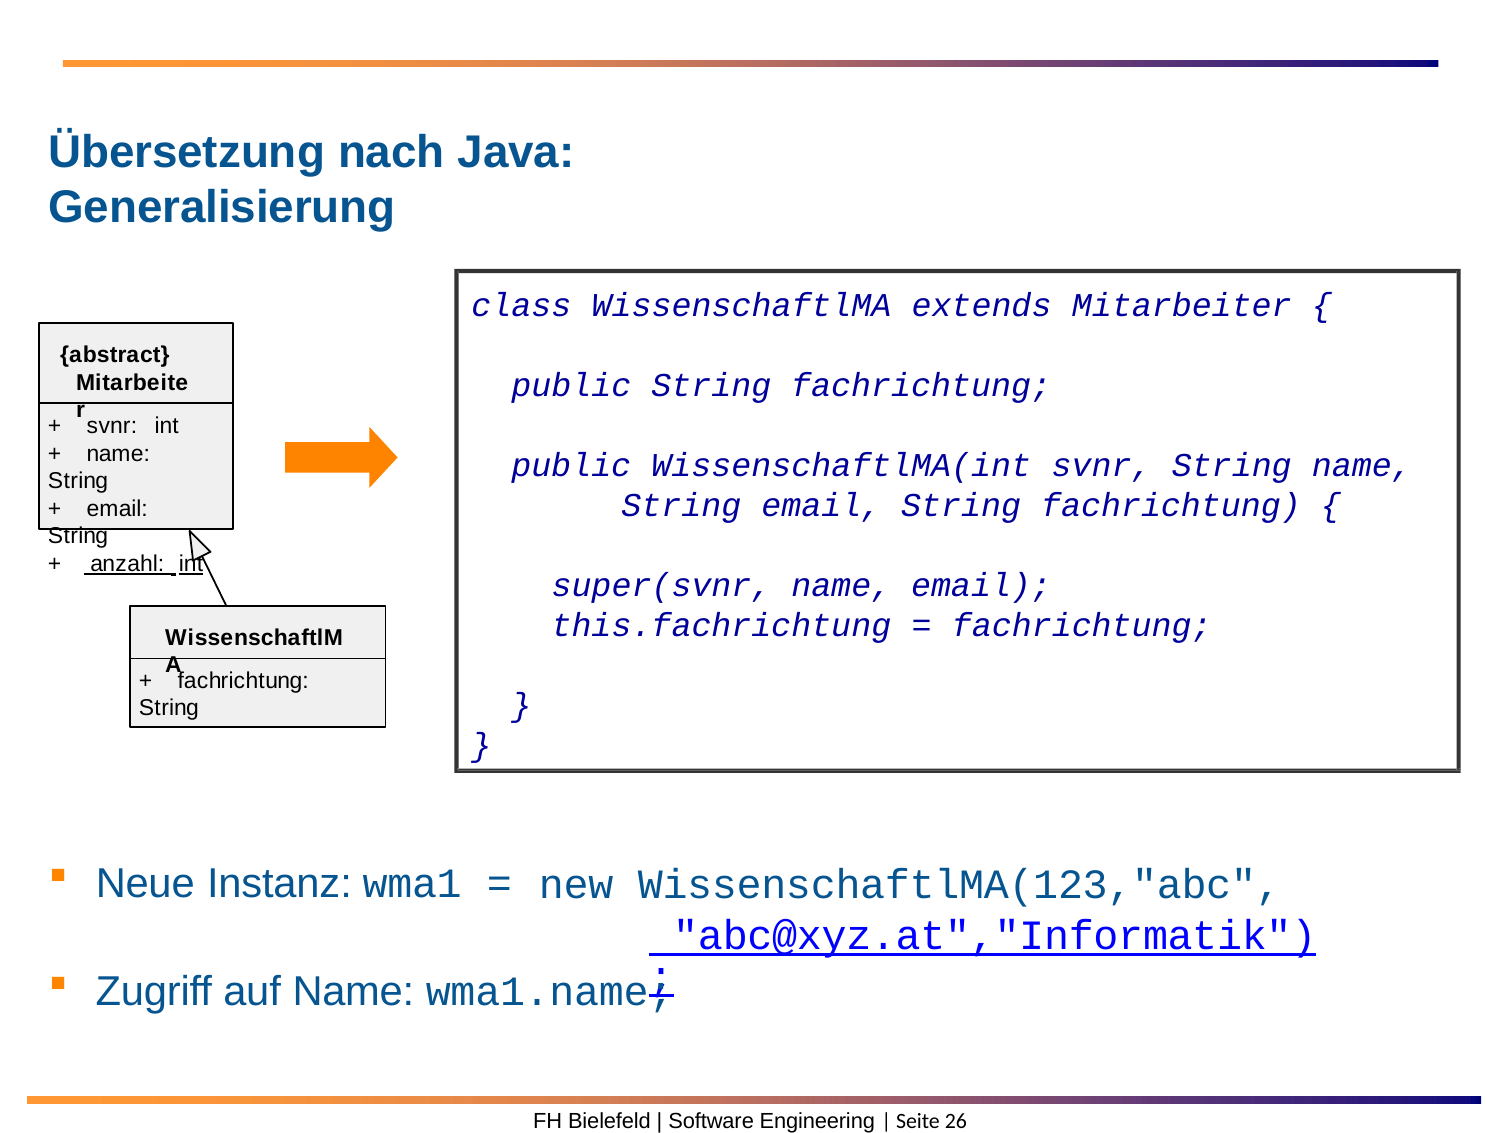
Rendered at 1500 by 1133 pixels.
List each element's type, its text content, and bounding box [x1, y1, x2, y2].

text_box [130, 659, 386, 727]
text_box super(svnr, name, email); this.fachrichtung = fachrichtung; [549, 562, 1216, 643]
text_box + svnr: int + name: String + email: String + anzahl: int [45, 410, 224, 577]
text_box [39, 322, 234, 403]
text_box Zugriff auf Name: wma1.name; [46, 963, 681, 1014]
text_box {abstract} Mitarbeiter [58, 404, 199, 410]
text_box Neue Instanz: wma1 = [46, 855, 517, 906]
text_box {abstract} Mitarbeiter [58, 339, 199, 403]
text_box [199, 404, 234, 530]
picture [62, 60, 1439, 67]
text_box public WissenschaftlMA(int svnr, String name, String email, String fachrichtung) { [509, 442, 1417, 523]
text_box [189, 530, 211, 561]
text_box } [509, 682, 534, 723]
text_box public String fachrichtung; [509, 362, 1056, 403]
text_box Übersetzung nach Java: Generalisierung [46, 121, 579, 232]
text_box class WissenschaftlMA extends Mitarbeiter { [469, 282, 1337, 323]
picture [27, 1096, 1482, 1104]
text_box new WissenschaftlMA(123,"abc", "abc@xyz.at","Informatik"); [536, 857, 1326, 958]
text_box WissenschaftlMA [163, 659, 354, 665]
text_box [454, 268, 1461, 773]
text_box WissenschaftlMA [163, 622, 354, 658]
text_box } [469, 722, 494, 763]
text_box [285, 426, 398, 488]
text_box [39, 404, 58, 530]
text_box [130, 605, 386, 658]
text_box + fachrichtung: String [136, 665, 381, 721]
